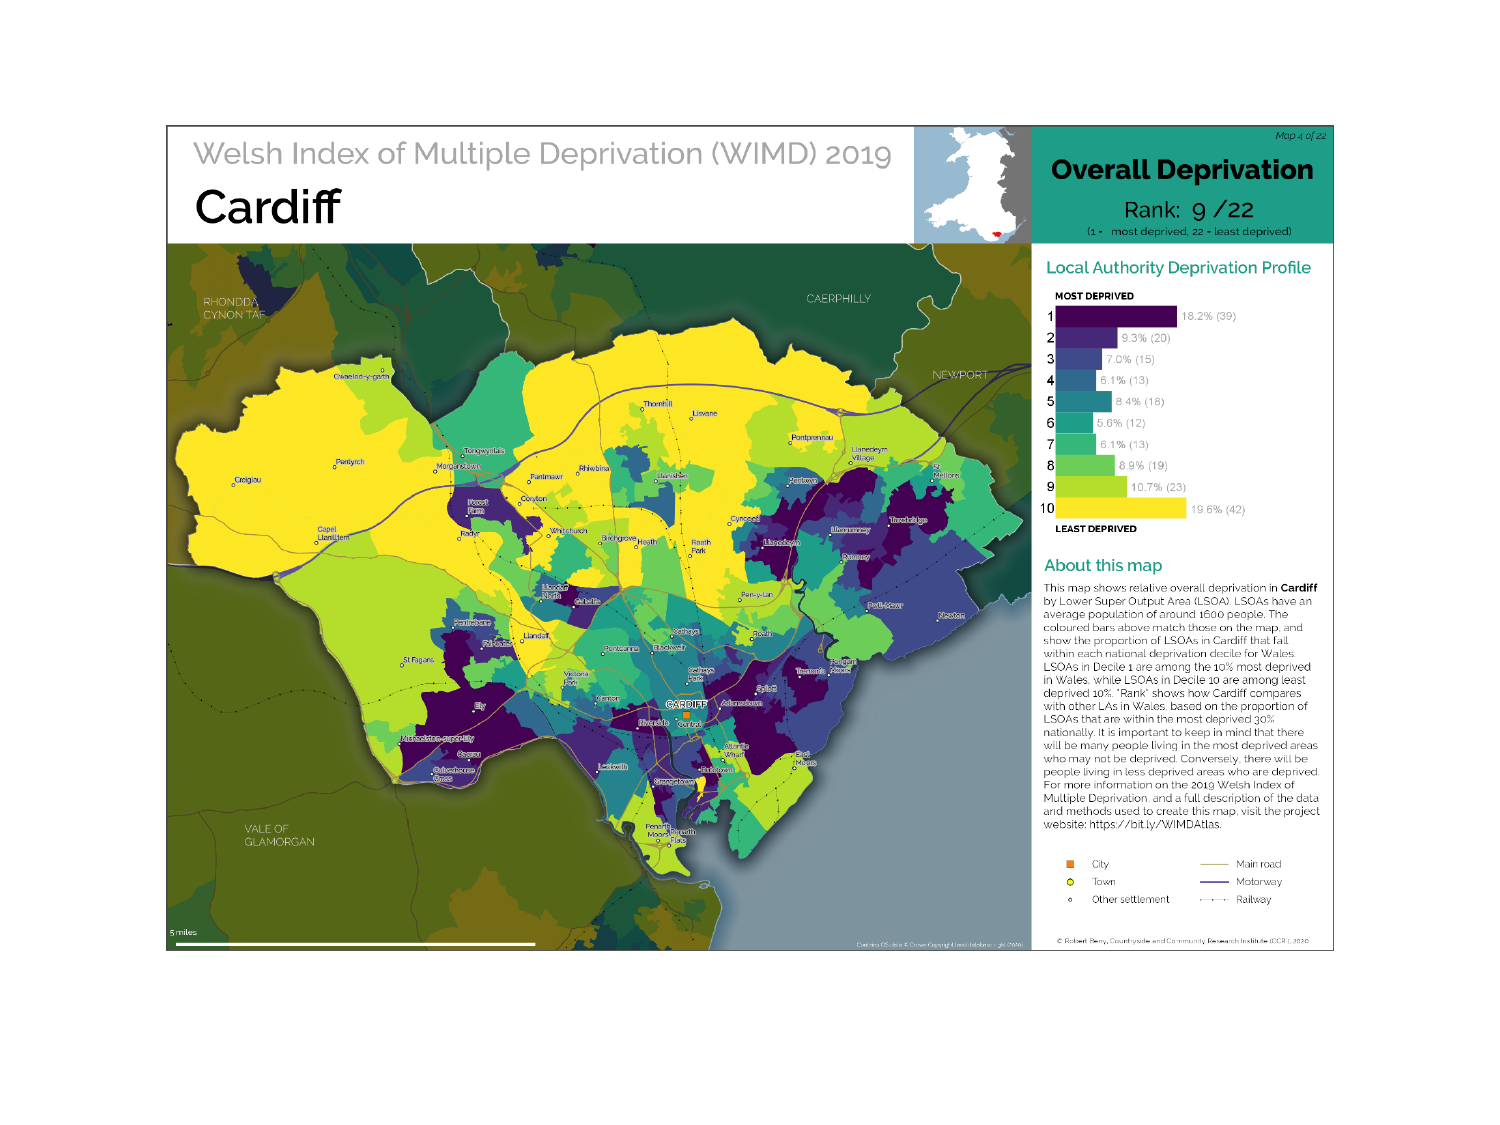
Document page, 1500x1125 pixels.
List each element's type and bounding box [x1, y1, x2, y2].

picture [165, 125, 1334, 952]
